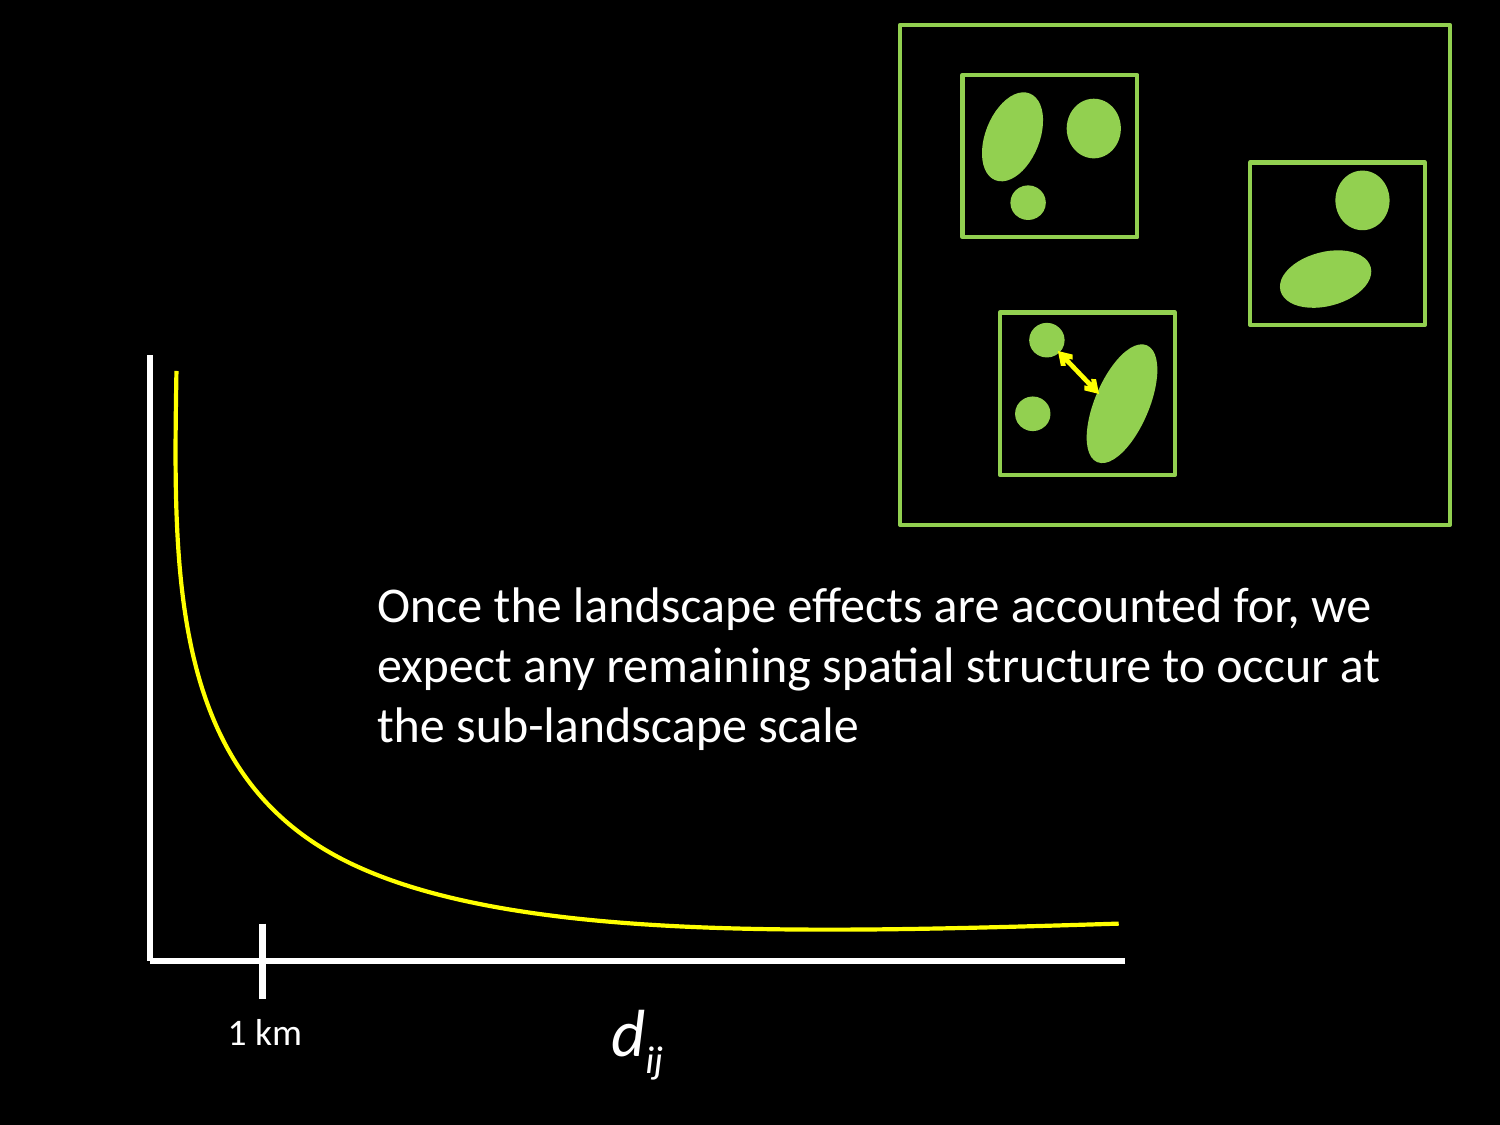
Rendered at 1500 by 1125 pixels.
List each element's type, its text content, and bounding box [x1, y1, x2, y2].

text_box [1066, 98, 1121, 159]
text_box Once the landscape effects are accounted for, we expect any remaining spatial structure to occur at the sub-landscape scale [362, 565, 1443, 761]
text_box [1029, 322, 1065, 358]
text_box [1279, 250, 1372, 308]
text_box [1010, 185, 1046, 220]
text_box [960, 73, 1139, 239]
text_box [982, 92, 1044, 182]
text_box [1057, 350, 1100, 395]
text_box [1335, 170, 1390, 231]
text_box [173, 370, 1119, 932]
text_box 1 km [213, 1000, 318, 1061]
text_box [1015, 396, 1051, 432]
text_box [1248, 160, 1427, 327]
text_box [1086, 344, 1158, 464]
text_box [898, 23, 1452, 527]
text_box [998, 310, 1177, 477]
text_box dij [596, 982, 679, 1089]
